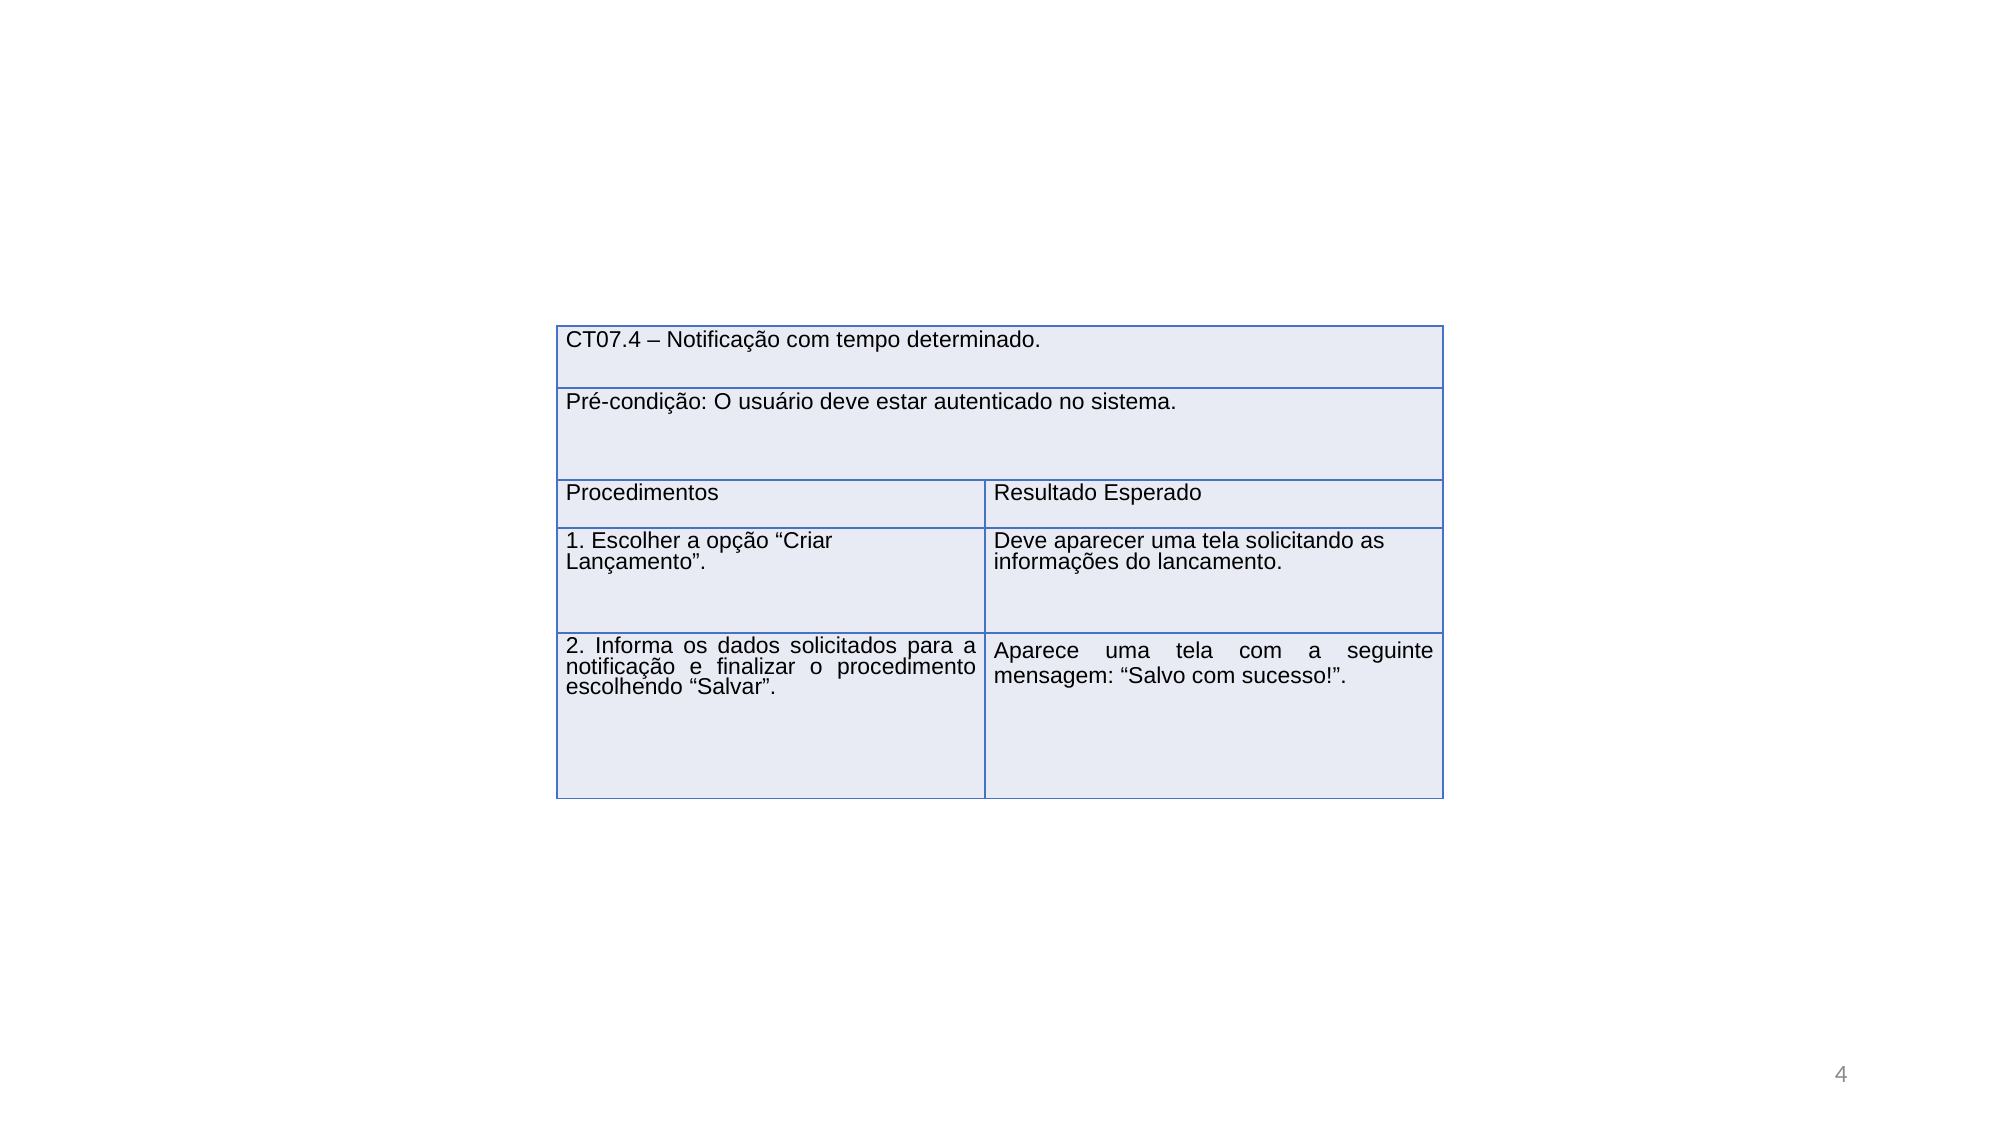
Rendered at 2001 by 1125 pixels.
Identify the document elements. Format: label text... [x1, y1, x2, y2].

table_header CT07.4 – Notificação com tempo determinado. [558, 327, 1442, 387]
table_cell Procedimentos [558, 481, 984, 527]
table_cell 1. Escolher a opção “Criar Lançamento”. [558, 529, 984, 632]
table_cell Deve aparecer uma tela solicitando as informações do lancamento. [986, 529, 1442, 632]
slide_number 4 [1412, 1042, 1863, 1103]
table_cell Pré-condição: O usuário deve estar autenticado no sistema. [558, 389, 1442, 479]
table_cell Aparece uma tela com a seguinte mensagem: “Salvo com sucesso!”. [986, 634, 1442, 798]
table_cell Resultado Esperado [986, 481, 1442, 527]
table_cell 2. Informa os dados solicitados para a notificação e finalizar o procedimento escolhendo “Salvar”. [558, 634, 984, 798]
